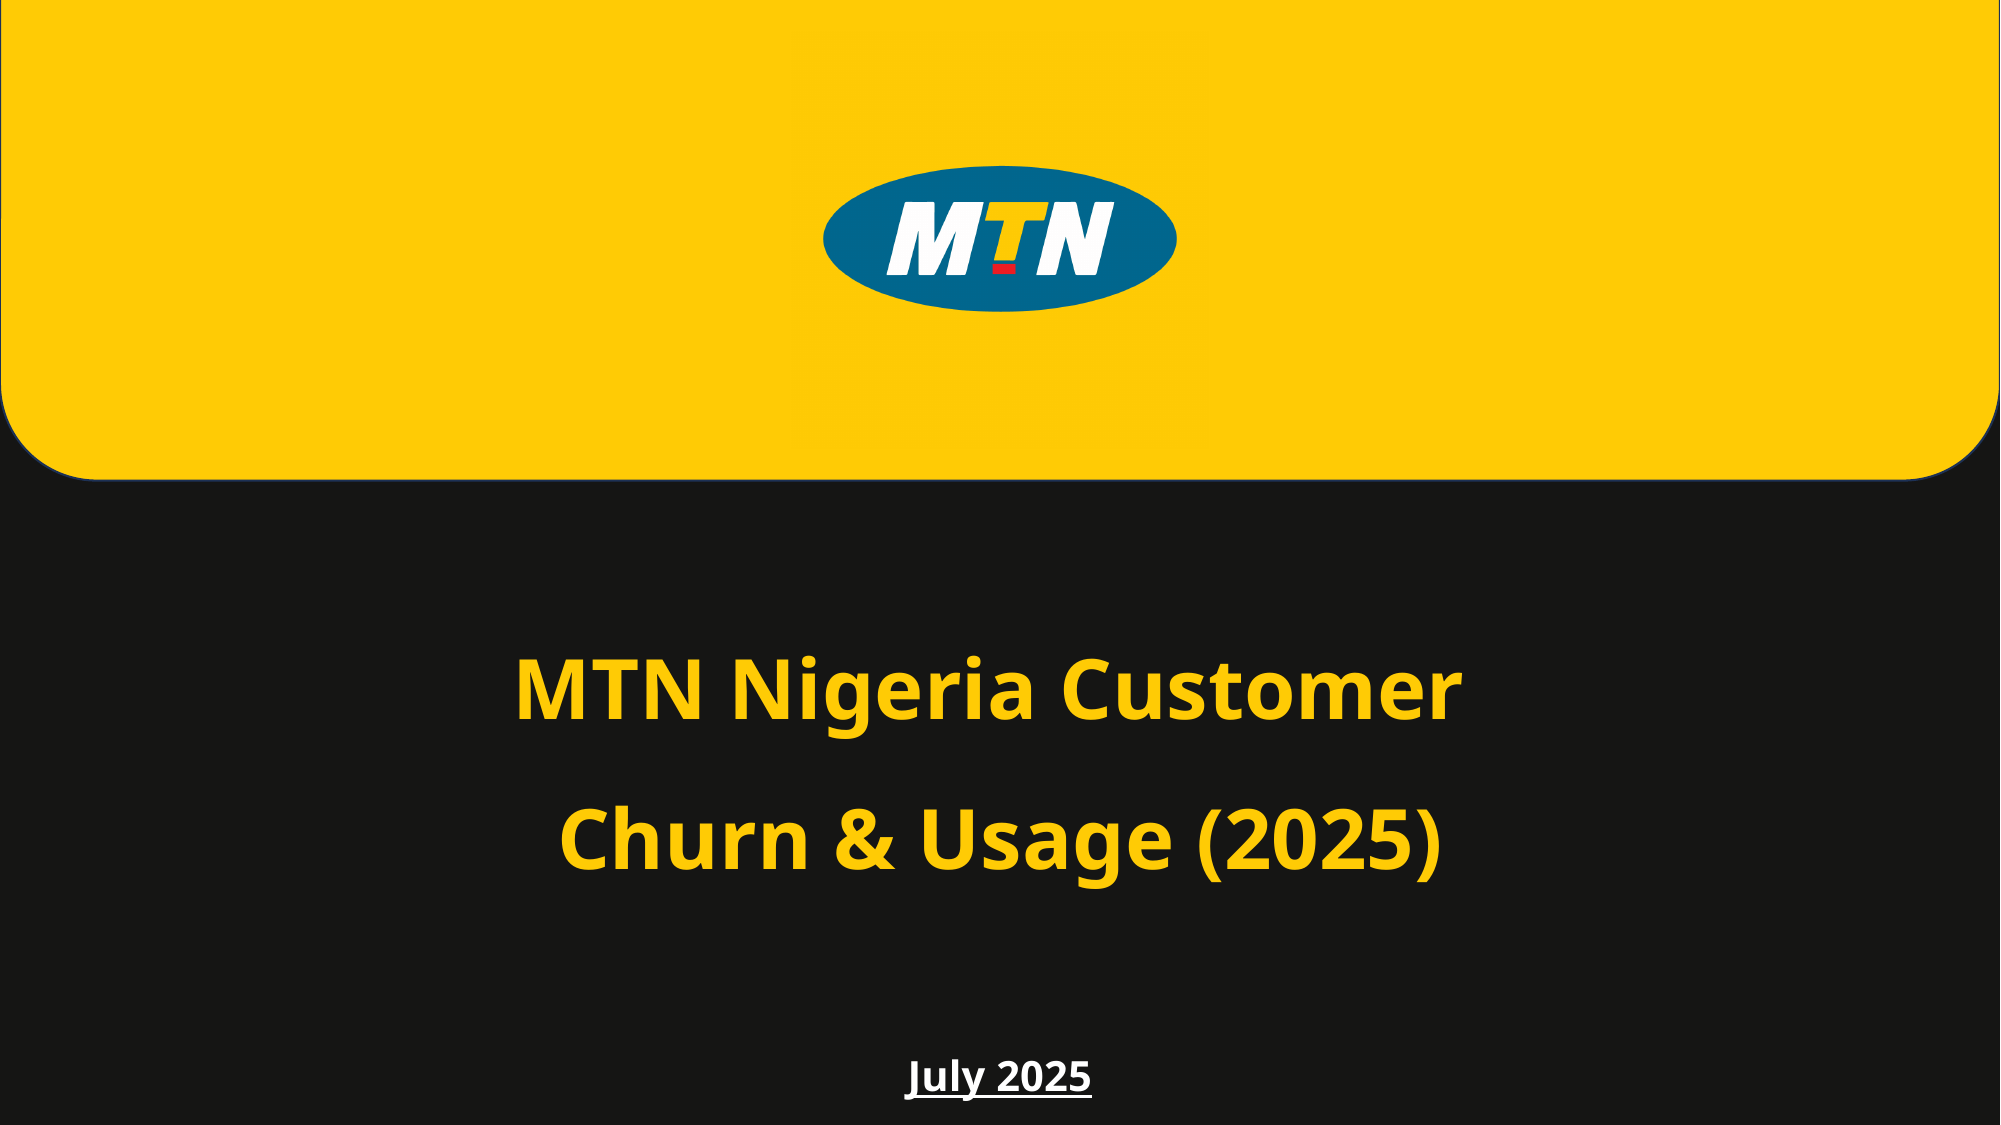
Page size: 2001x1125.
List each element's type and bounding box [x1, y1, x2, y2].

text_box [0, 0, 2000, 1125]
picture [791, 31, 1209, 450]
